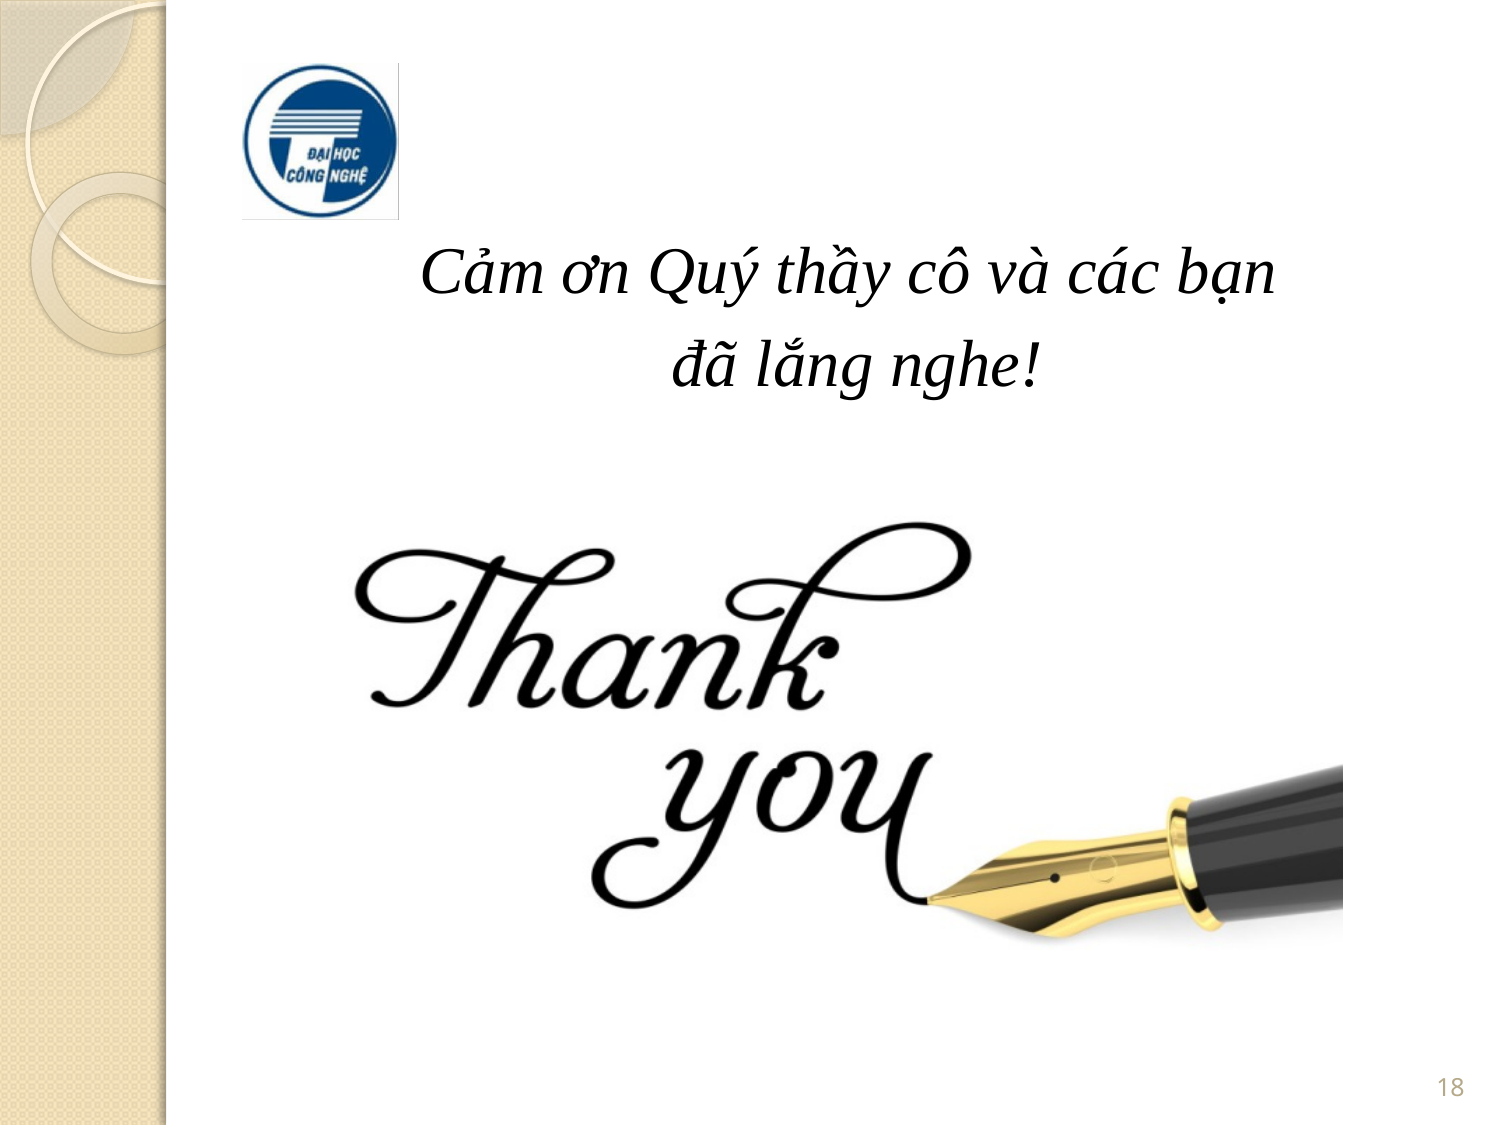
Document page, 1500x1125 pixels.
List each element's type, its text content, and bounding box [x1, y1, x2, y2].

picture [241, 62, 399, 220]
list Cảm ơn Quý thầy cô và các bạn đã lắng nghe! [235, 219, 1466, 1013]
picture [291, 474, 1343, 1020]
slide_number 18 [1413, 1034, 1488, 1113]
